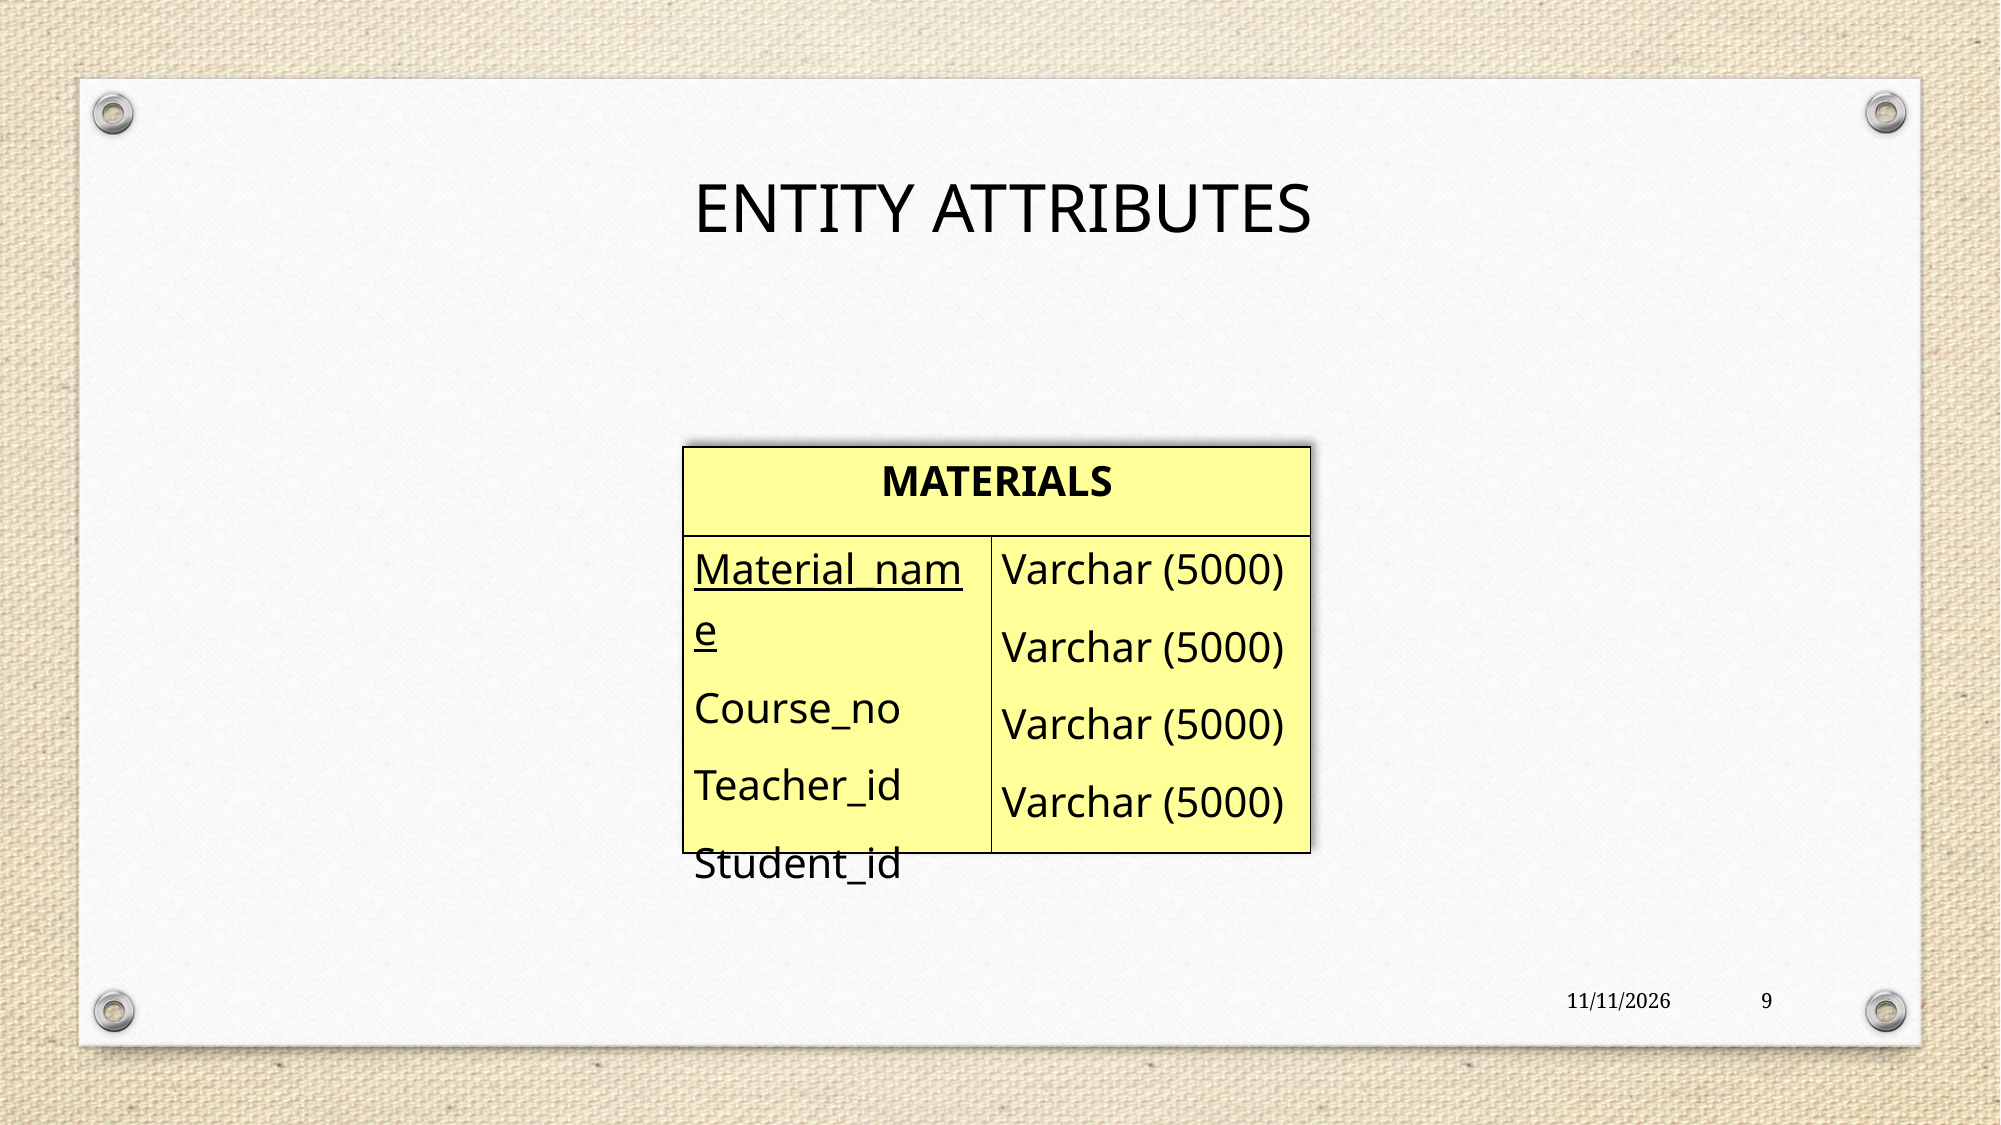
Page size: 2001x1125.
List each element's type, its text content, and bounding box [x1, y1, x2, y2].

table_cell Material_name Course_no Teacher_id Student_id [684, 537, 991, 852]
table_cell Varchar (5000) Varchar (5000) Varchar (5000) Varchar (5000) [992, 537, 1310, 852]
text_box ENTITY ATTRIBUTES [278, 158, 1729, 254]
slide_number 9 [1698, 979, 1788, 1025]
picture [0, 0, 2001, 1125]
slide_number 25-Jan-18 [1423, 979, 1686, 1025]
table_header MATERIALS [684, 448, 1310, 535]
